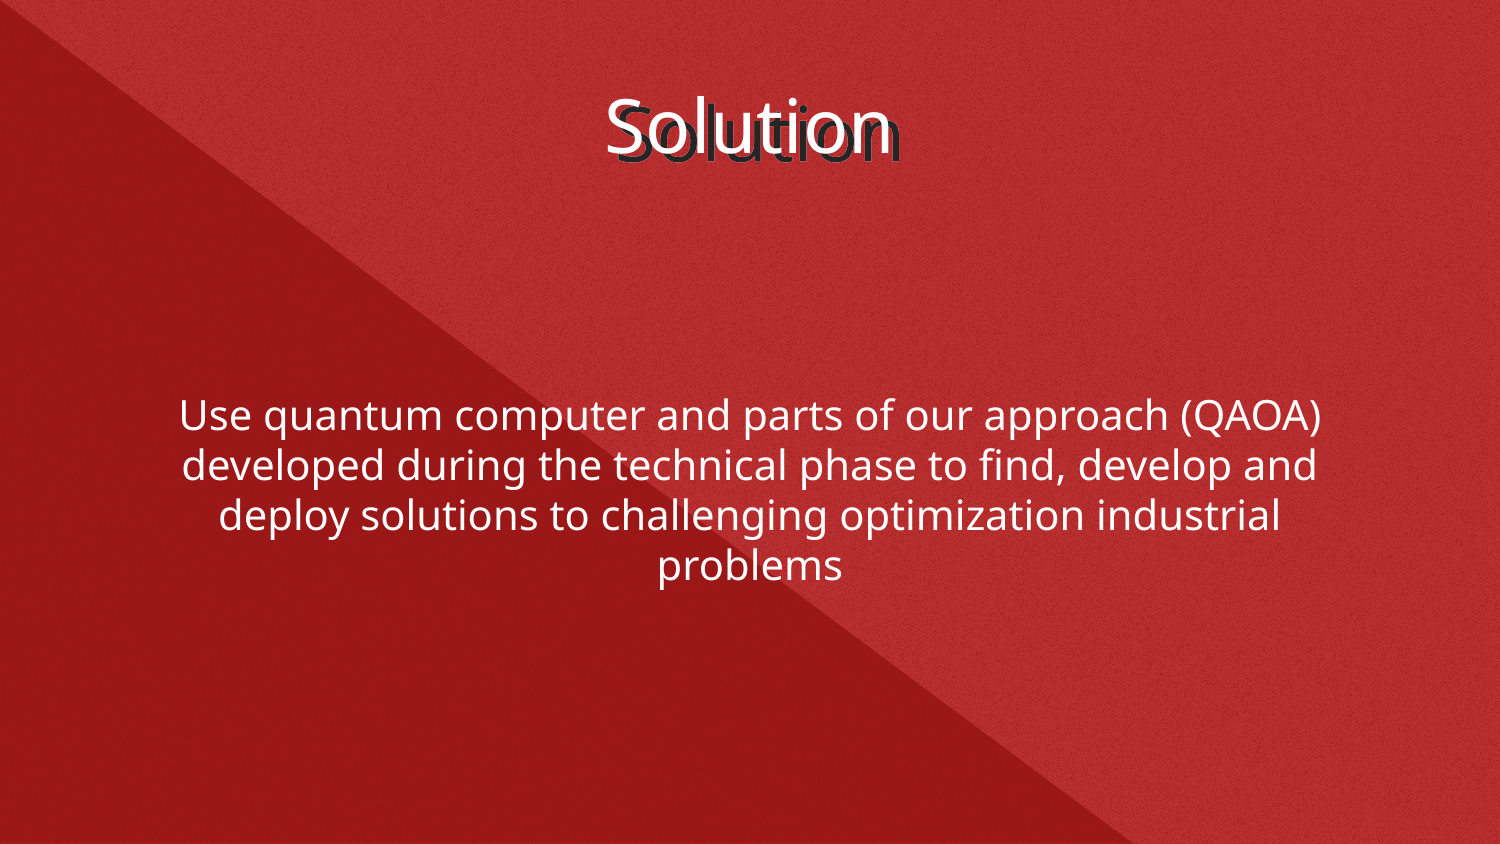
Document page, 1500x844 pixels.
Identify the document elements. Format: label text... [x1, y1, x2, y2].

title Solution [118, 63, 1382, 161]
list Use quantum computer and parts of our approach (QAOA) developed during the technical phase to find, develop and deploy solutions to challenging optimization industrial problems [118, 204, 1382, 774]
